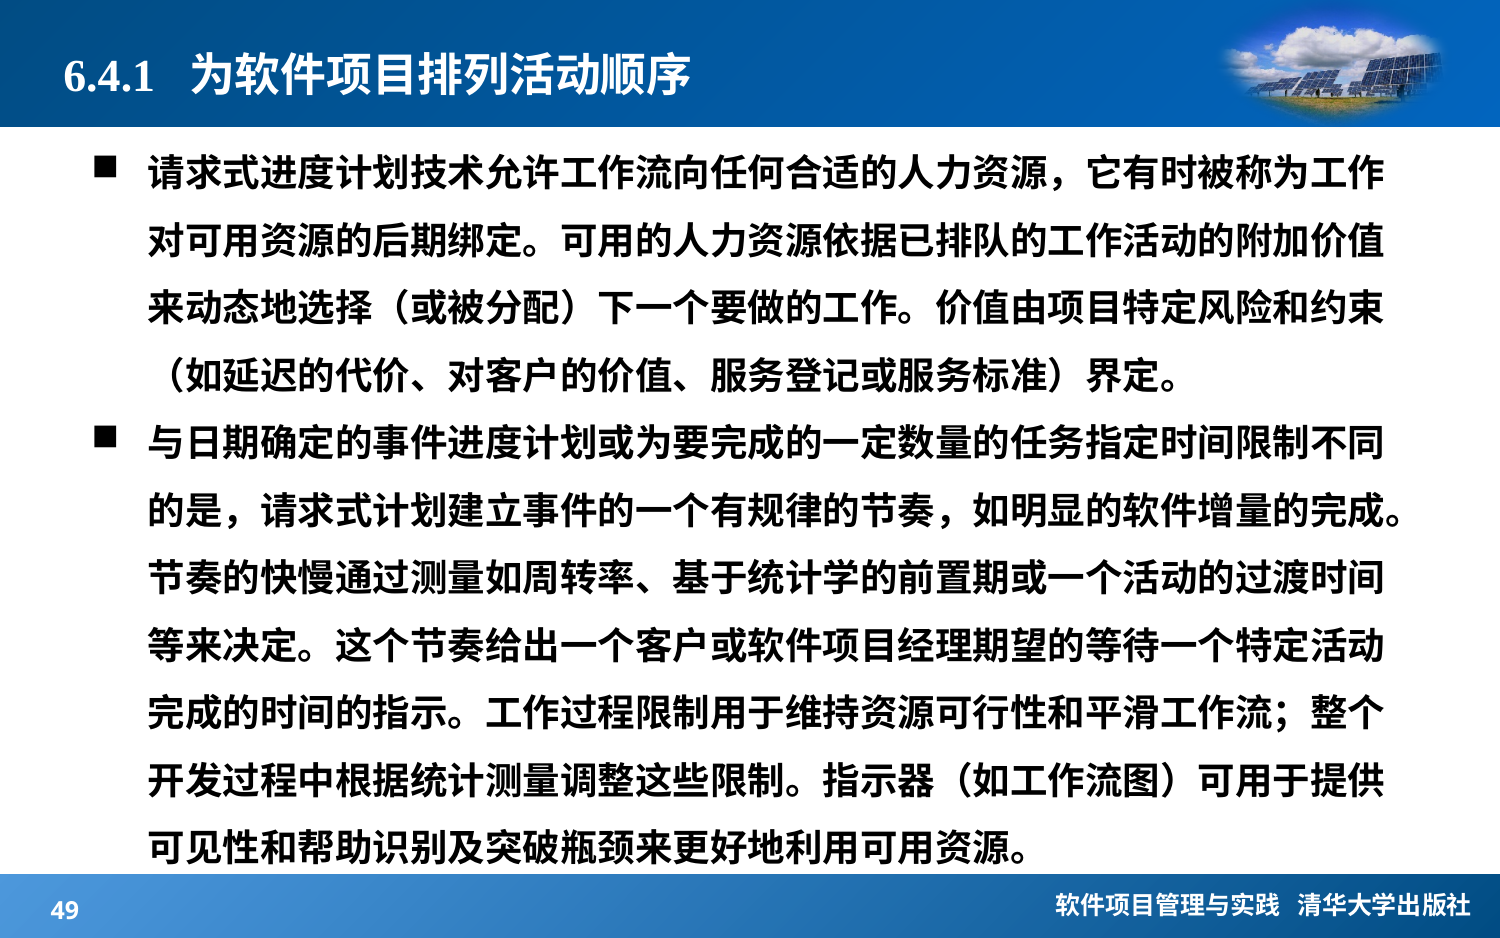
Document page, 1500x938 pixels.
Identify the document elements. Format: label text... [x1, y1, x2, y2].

text_box 请求式进度计划技术允许工作流向任何合适的人力资源，它有时被称为工作对可用资源的后期绑定。可用的人力资源依据已排队的工作活动的附加价值来动态地选择（或被分配）下一个要做的工作。价值由项目特定风险和约束（如延迟的代价、对客户的价值、服务登记或服务标准）界定。 与日期确定的事件进度计划或为要完成的一定数量的任务指定时间限制不同的是，请求式计划建立事件的一个有规律的节奏，如明显的软件增量的完成。节奏的快慢通过测量如周转率、基于统计学的前置期或一个活动的过渡时间等来决定。这个节奏给出一个客户或软件项目经理期望的等待一个特定活动完成的时间的指示。工作过程限制用于维持资源可行性和平滑工作流；整个开发过程中根据统计测量调整这些限制。指示器（如工作流图）可用于提供可见性和帮助识别及突破瓶颈来更好地利用可用资源。 [76, 119, 1424, 705]
title 6.4.1 为软件项目排列活动顺序 [48, 19, 1005, 127]
picture [1233, 6, 1433, 113]
